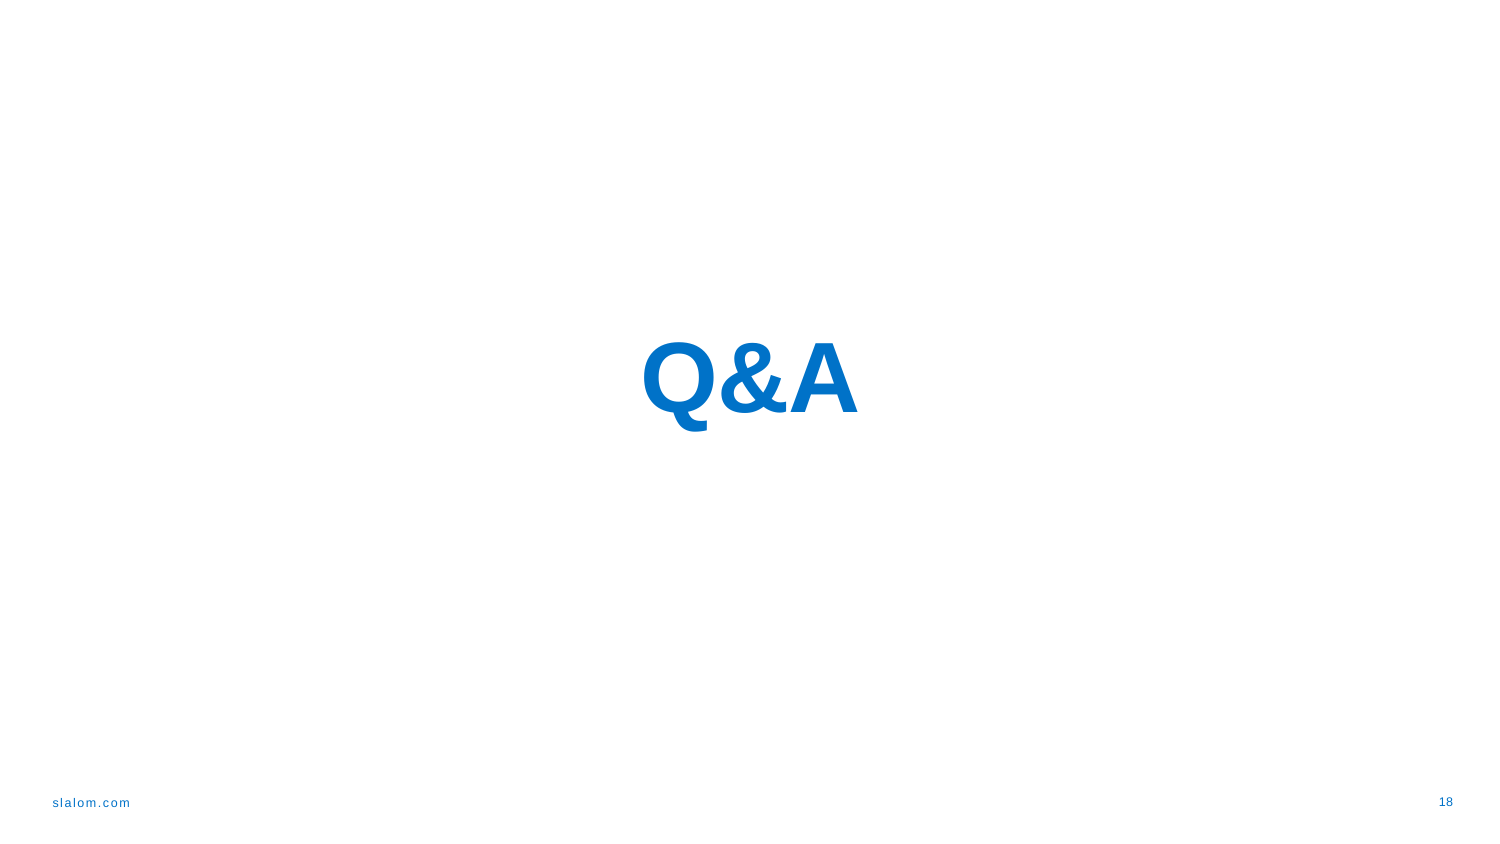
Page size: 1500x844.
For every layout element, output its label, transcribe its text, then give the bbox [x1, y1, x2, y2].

slide_number 18 [1399, 793, 1453, 827]
text_box Q&A [64, 200, 1437, 441]
